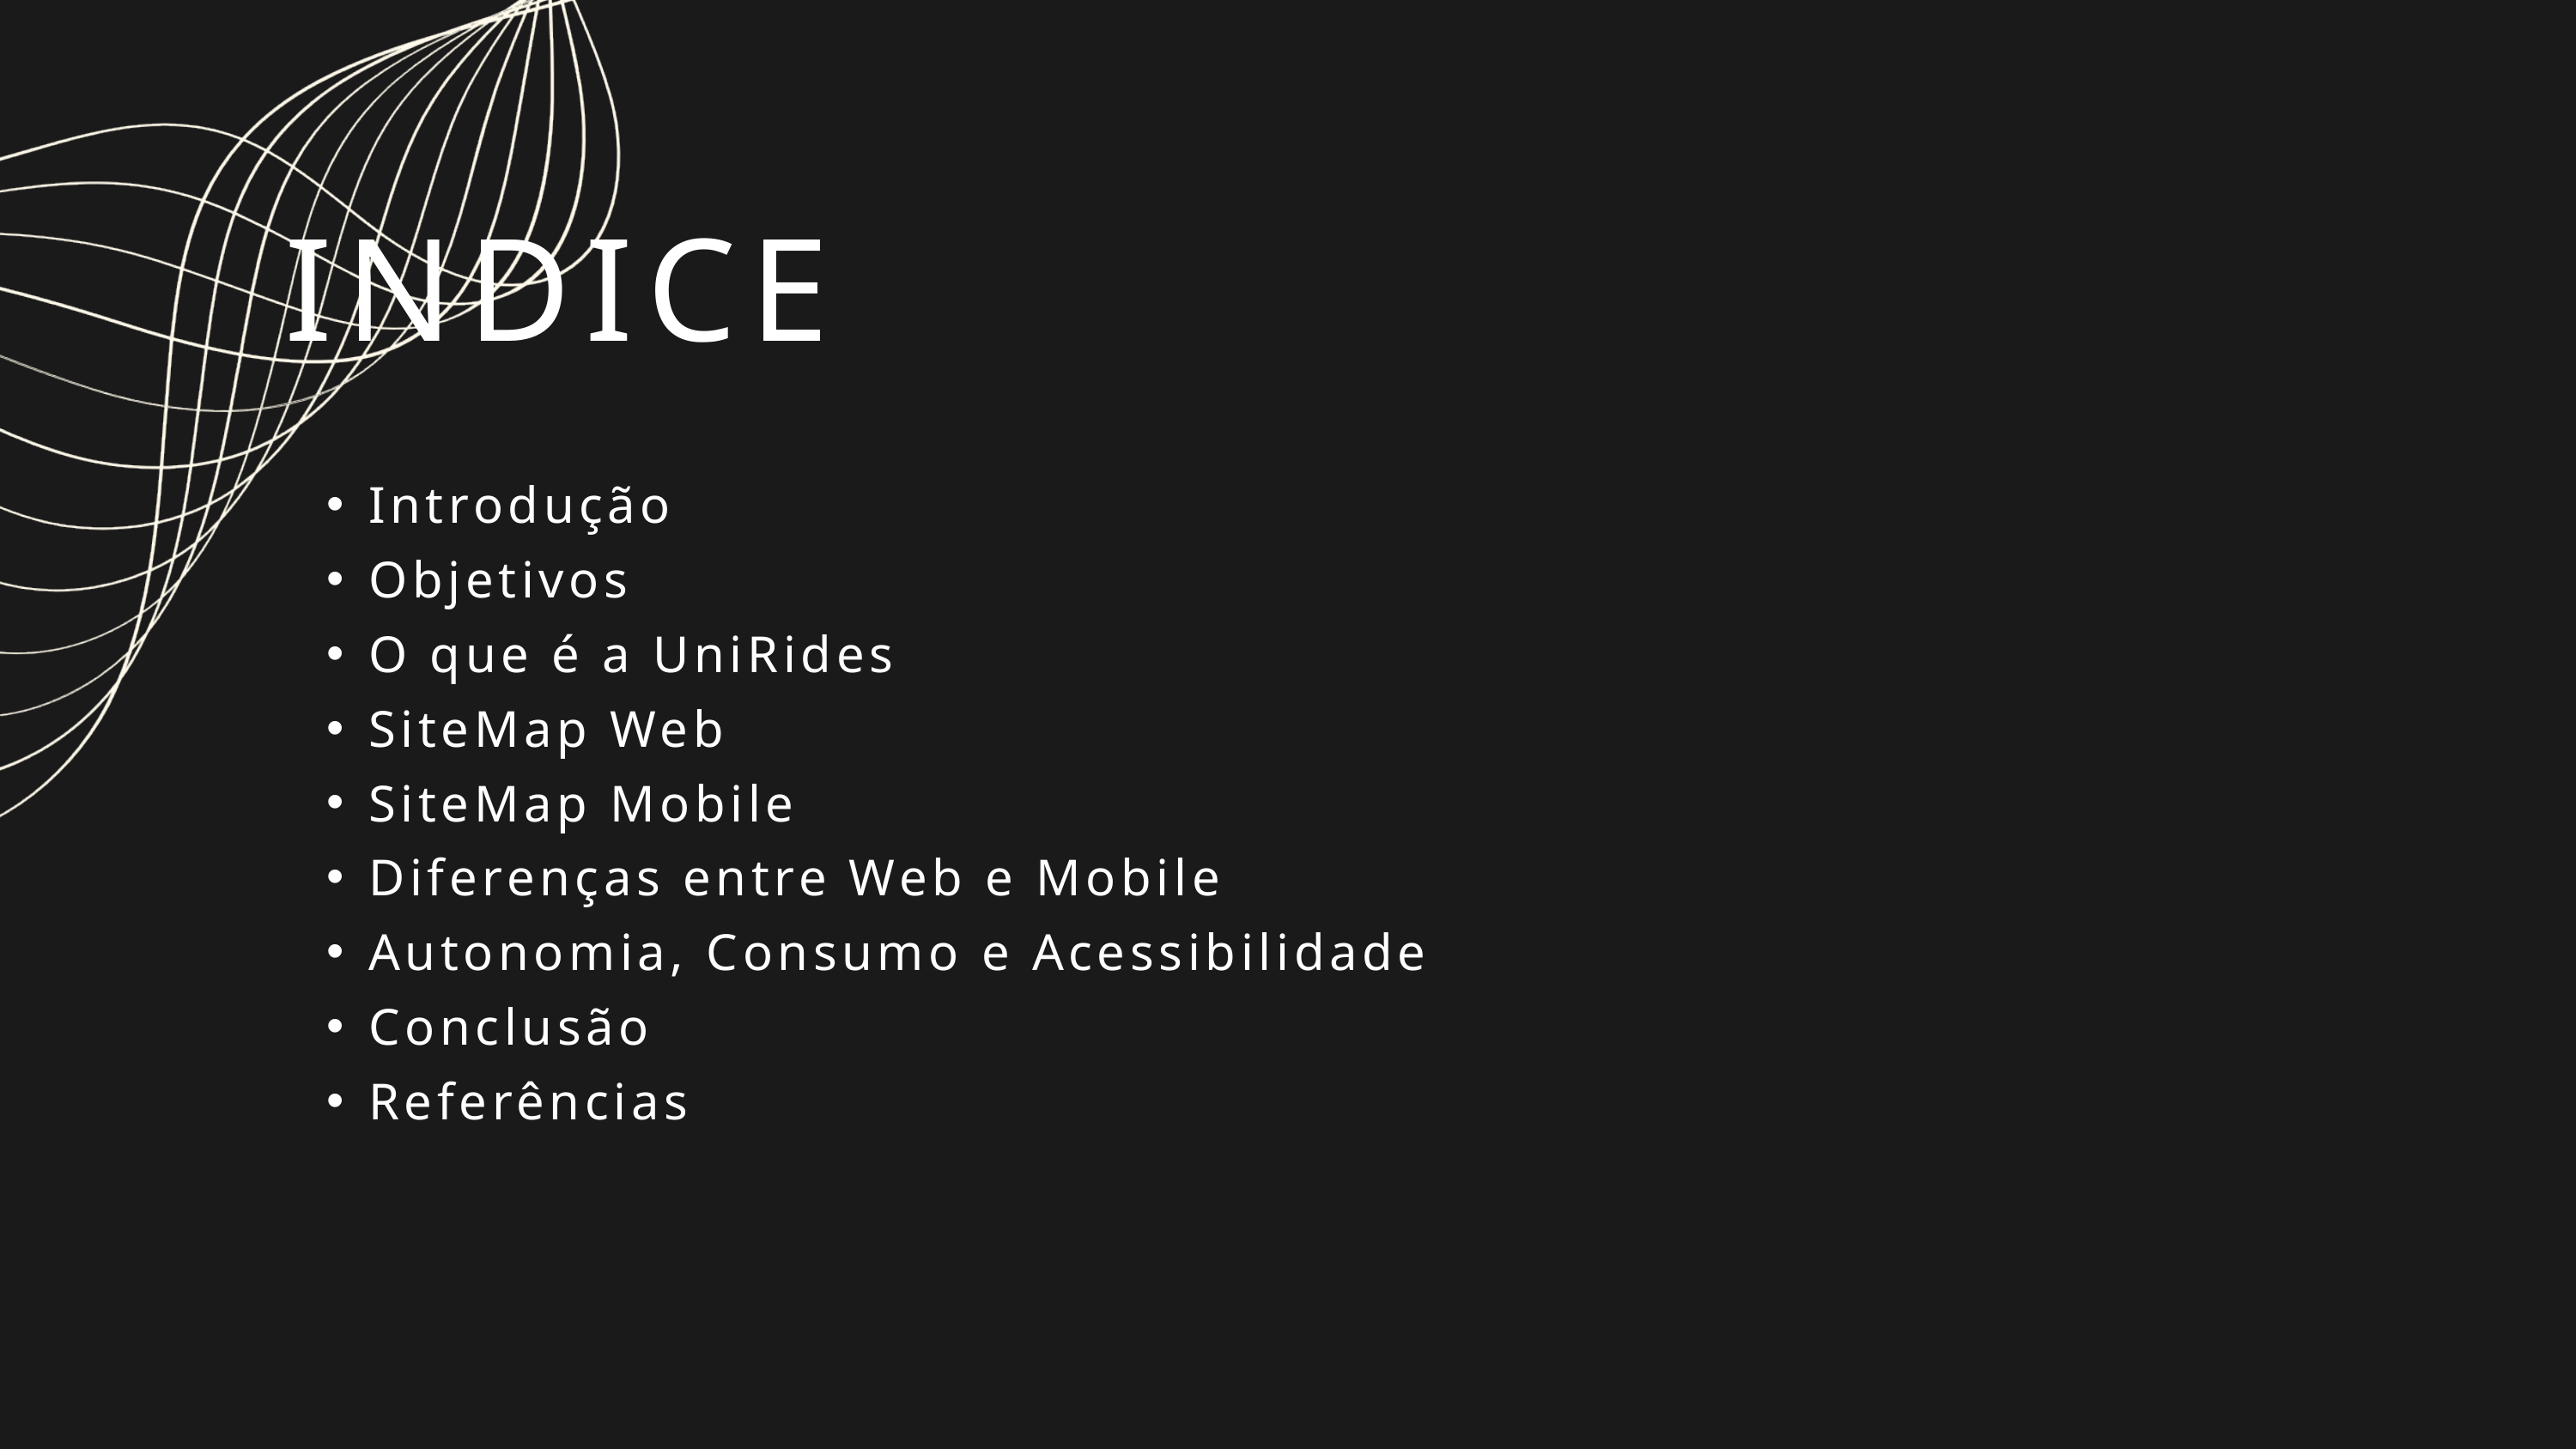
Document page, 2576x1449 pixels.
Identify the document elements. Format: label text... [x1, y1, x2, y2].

text_box Introdução Objetivos O que é a UniRides SiteMap Web SiteMap Mobile Diferenças entre Web e Mobile Autonomia, Consumo e Acessibilidade Conclusão Referências [283, 458, 2254, 1130]
text_box [0, 0, 1081, 844]
text_box INDICE [283, 198, 2253, 370]
